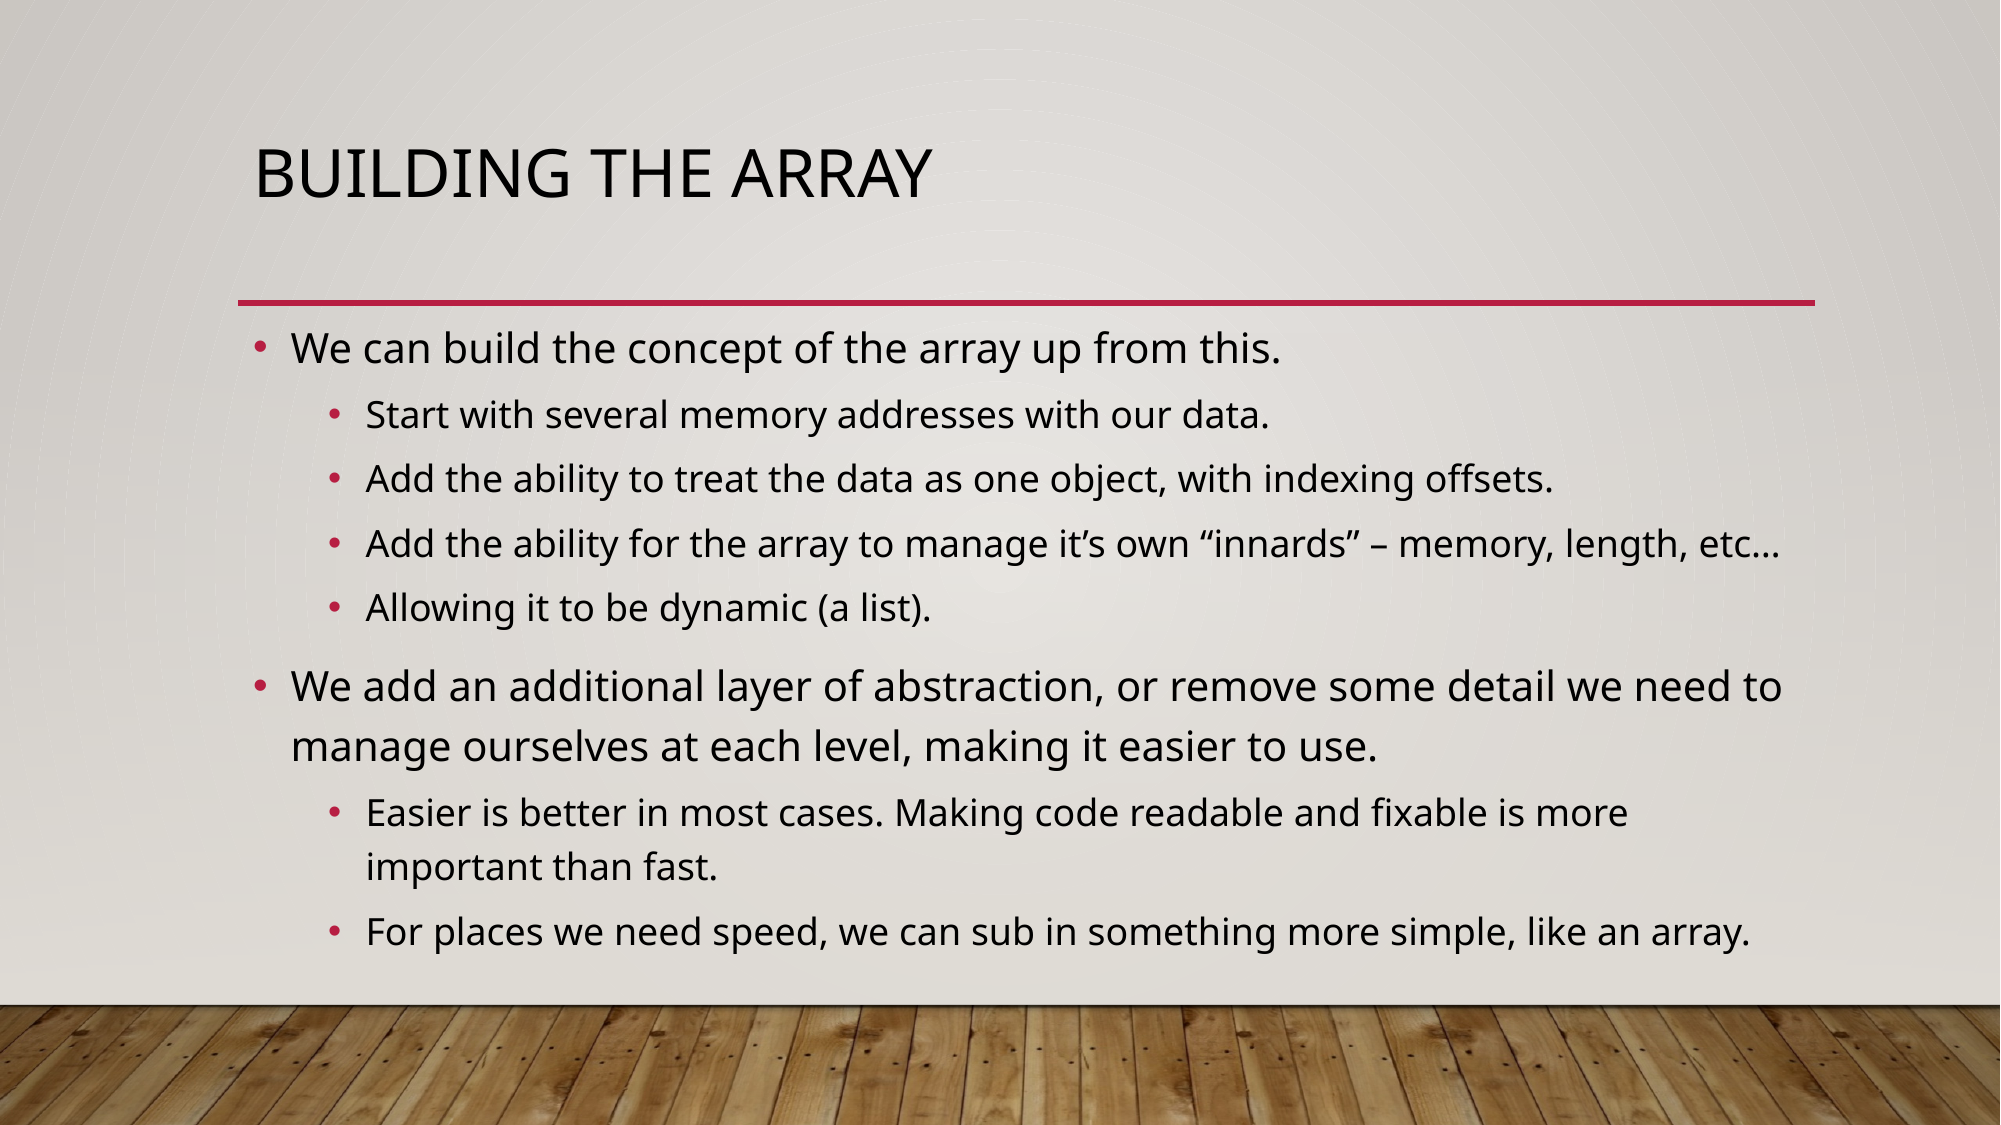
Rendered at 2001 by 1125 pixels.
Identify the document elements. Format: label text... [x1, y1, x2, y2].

list We can build the concept of the array up from this. Start with several memory addresses with our data. Add the ability to treat the data as one object, with indexing offsets. Add the ability for the array to manage it’s own “innards” – memory, length, etc… Allowing it to be dynamic (a list). We add an additional layer of abstraction, or remove some detail we need to manage ourselves at each level, making it easier to use. Easier is better in most cases. Making code readable and fixable is more important than fast. For places we need speed, we can sub in something more simple, like an array. [238, 304, 1814, 993]
picture [0, 1005, 2000, 1125]
title Building the Array [238, 131, 1814, 304]
